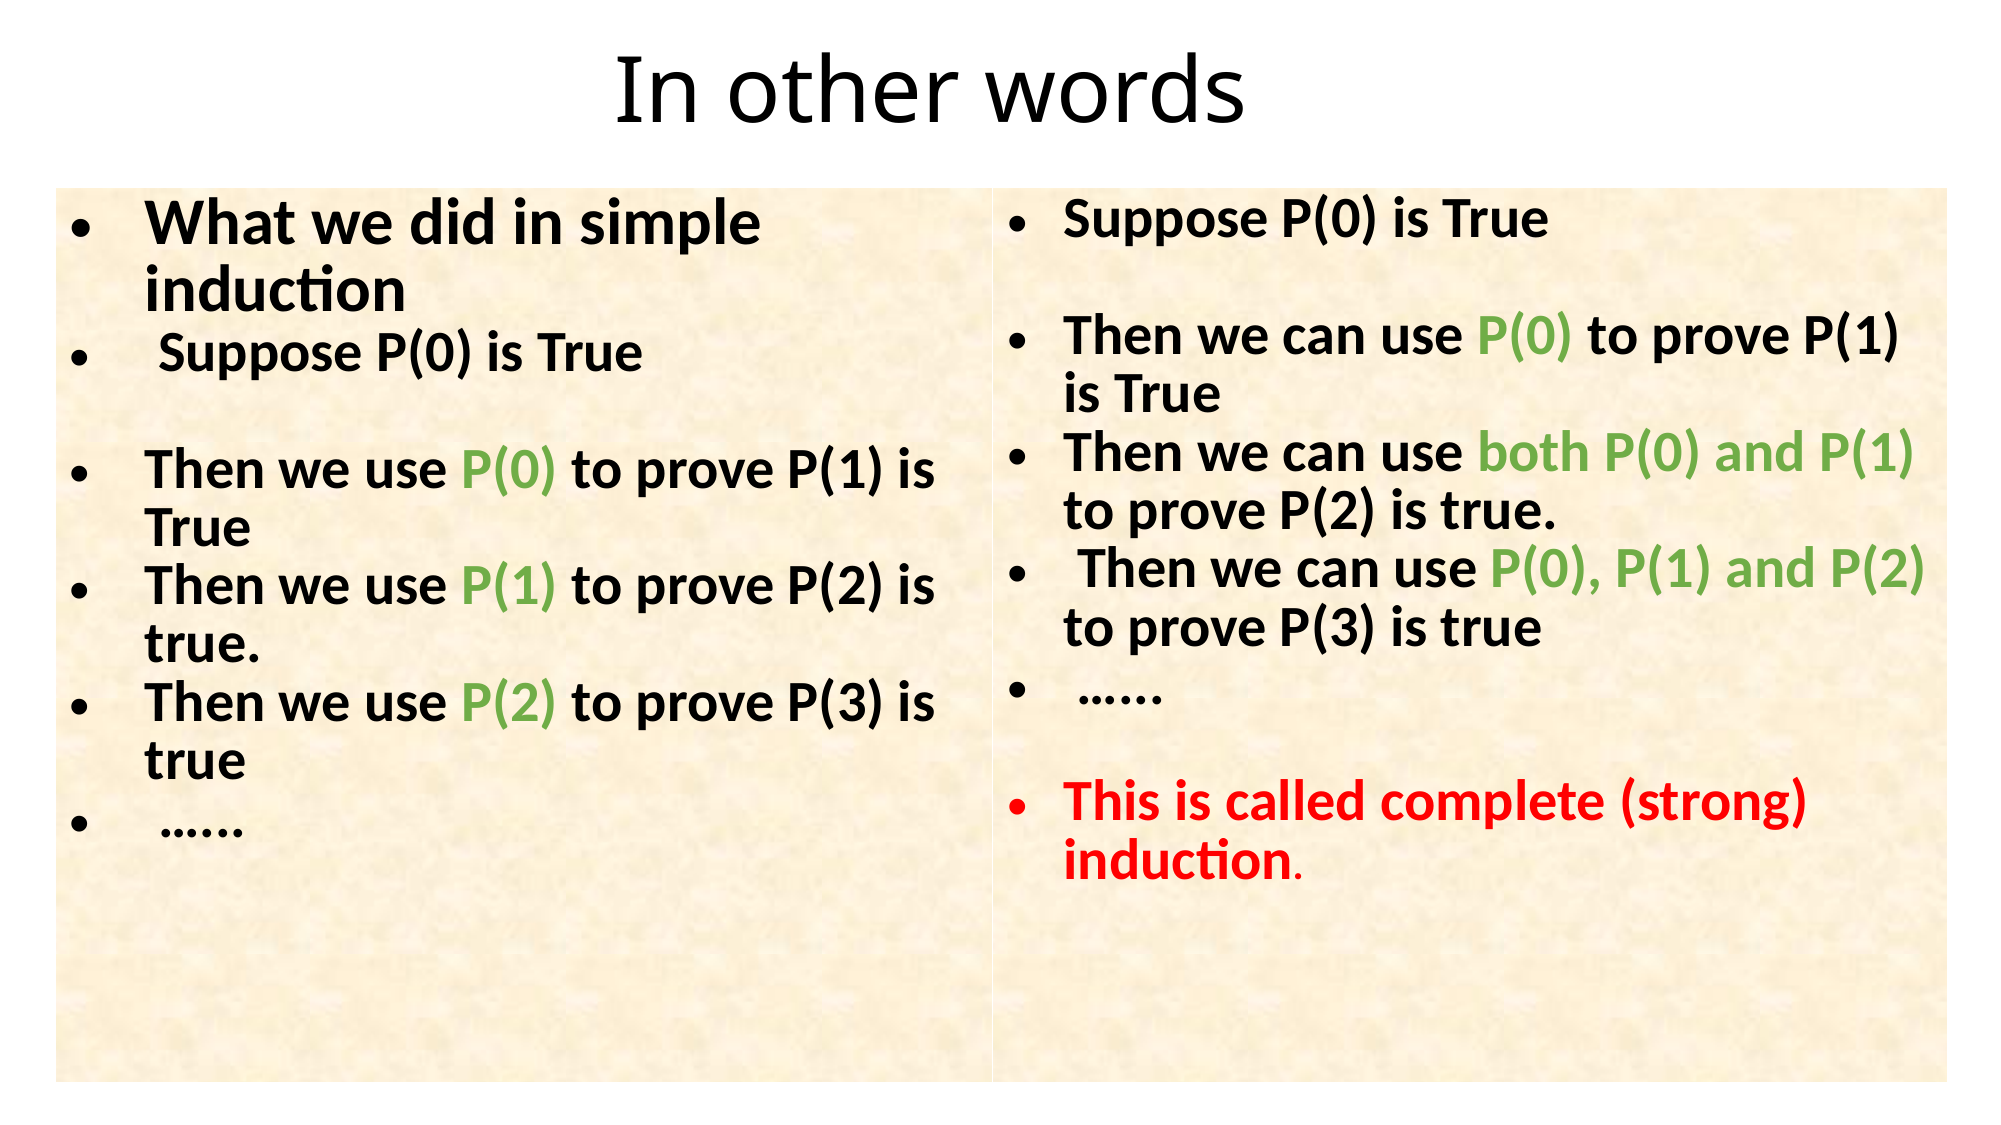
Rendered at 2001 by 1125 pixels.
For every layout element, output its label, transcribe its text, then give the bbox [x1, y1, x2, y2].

table_header What we did in simple induction Suppose P(0) is True Then we use P(0) to prove P(1) is True Then we use P(1) to prove P(2) is true. Then we use P(2) to prove P(3) is true …... [56, 188, 992, 1082]
title In other words [0, 0, 1863, 187]
table_header Suppose P(0) is True Then we can use P(0) to prove P(1) is True Then we can use both P(0) and P(1) to prove P(2) is true. Then we can use P(0), P(1) and P(2) to prove P(3) is true …... This is called complete (strong) induction. [993, 188, 1947, 1082]
